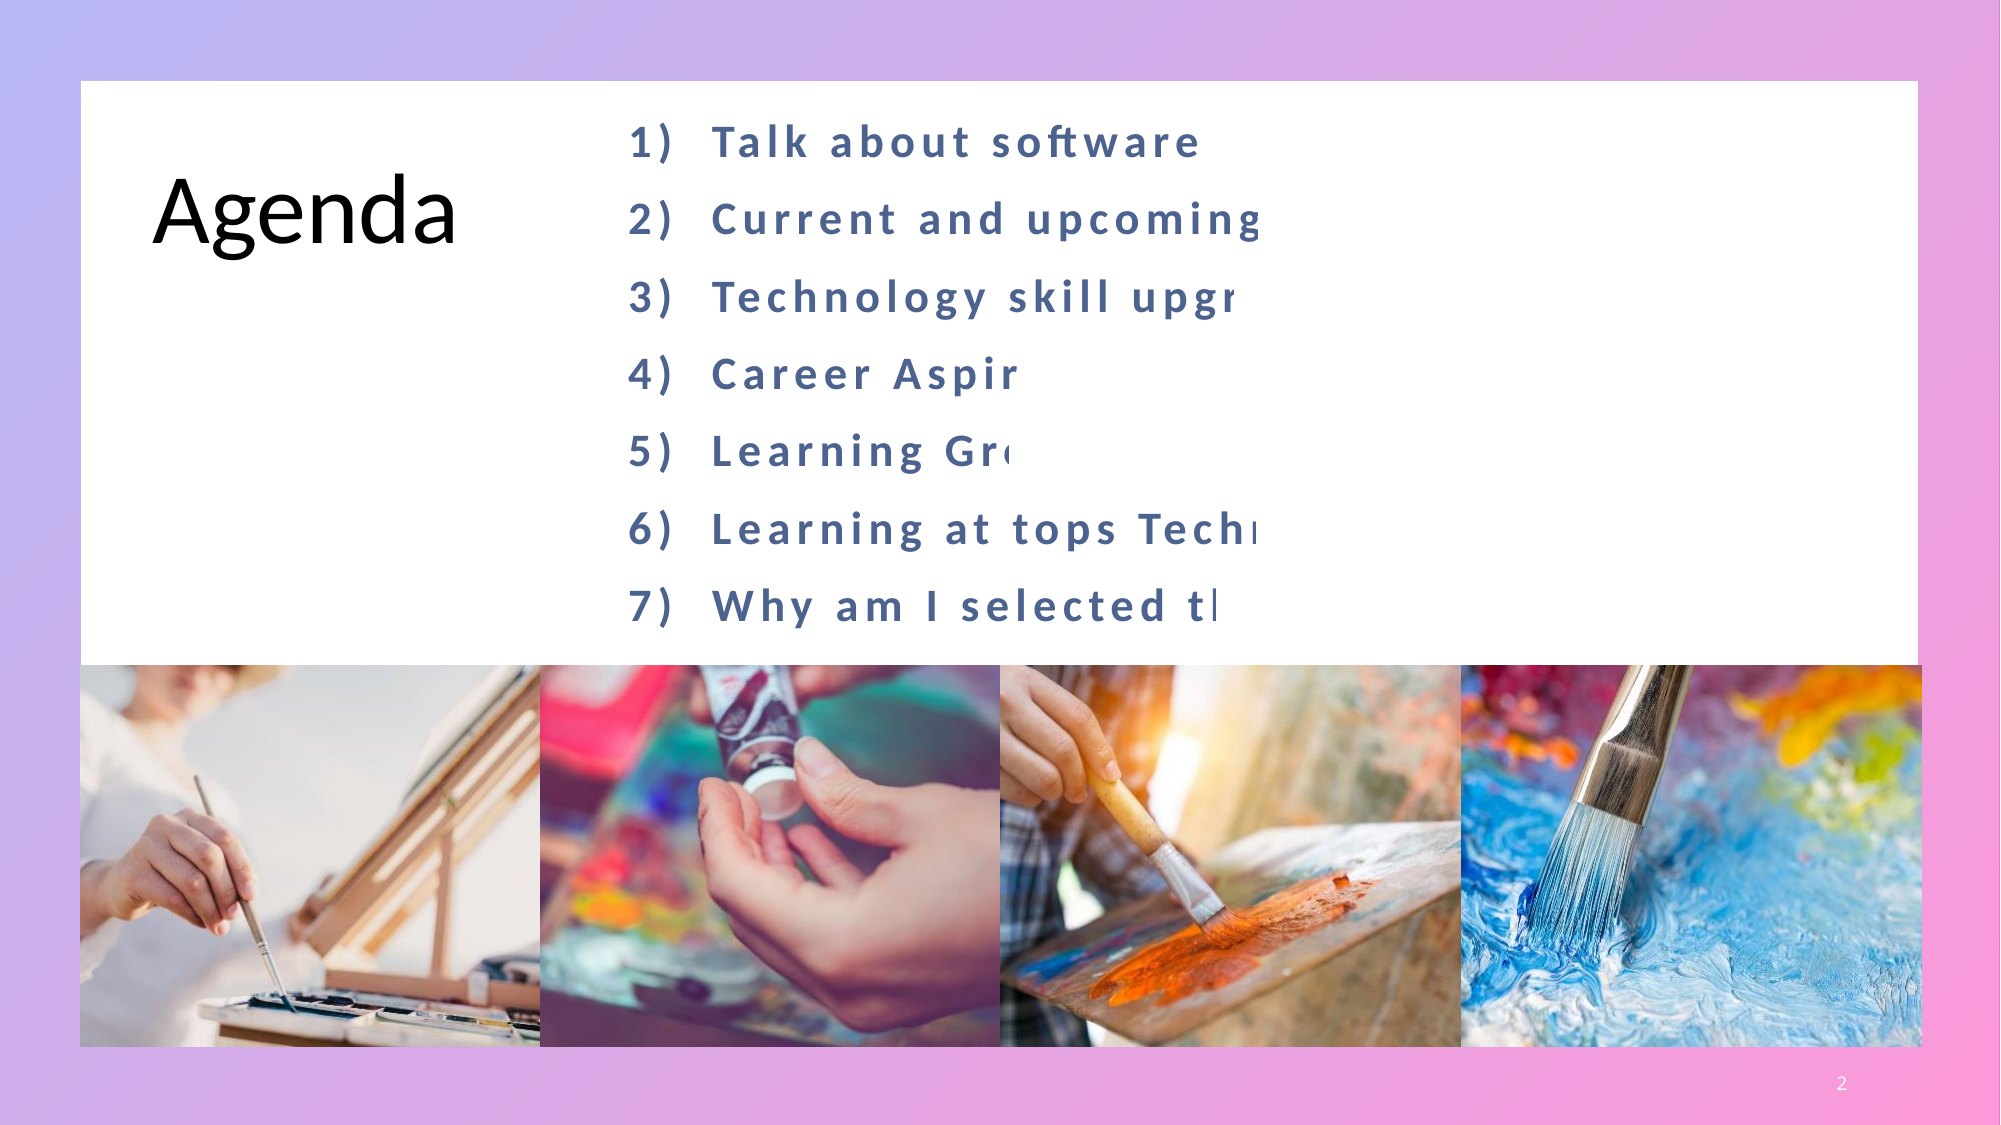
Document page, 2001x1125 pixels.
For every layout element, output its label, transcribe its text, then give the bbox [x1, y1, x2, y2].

list 1) Talk about software Testing 2) Current and upcoming Trends 3) Technology skill upgradation 4) Career Aspiration 5) Learning Growth 6) Learning at tops Technologies 7) Why am I selected this field [613, 97, 1863, 640]
slide_number 2 [1412, 1054, 1863, 1115]
title Agenda [137, 149, 613, 614]
picture [80, 665, 1922, 1047]
